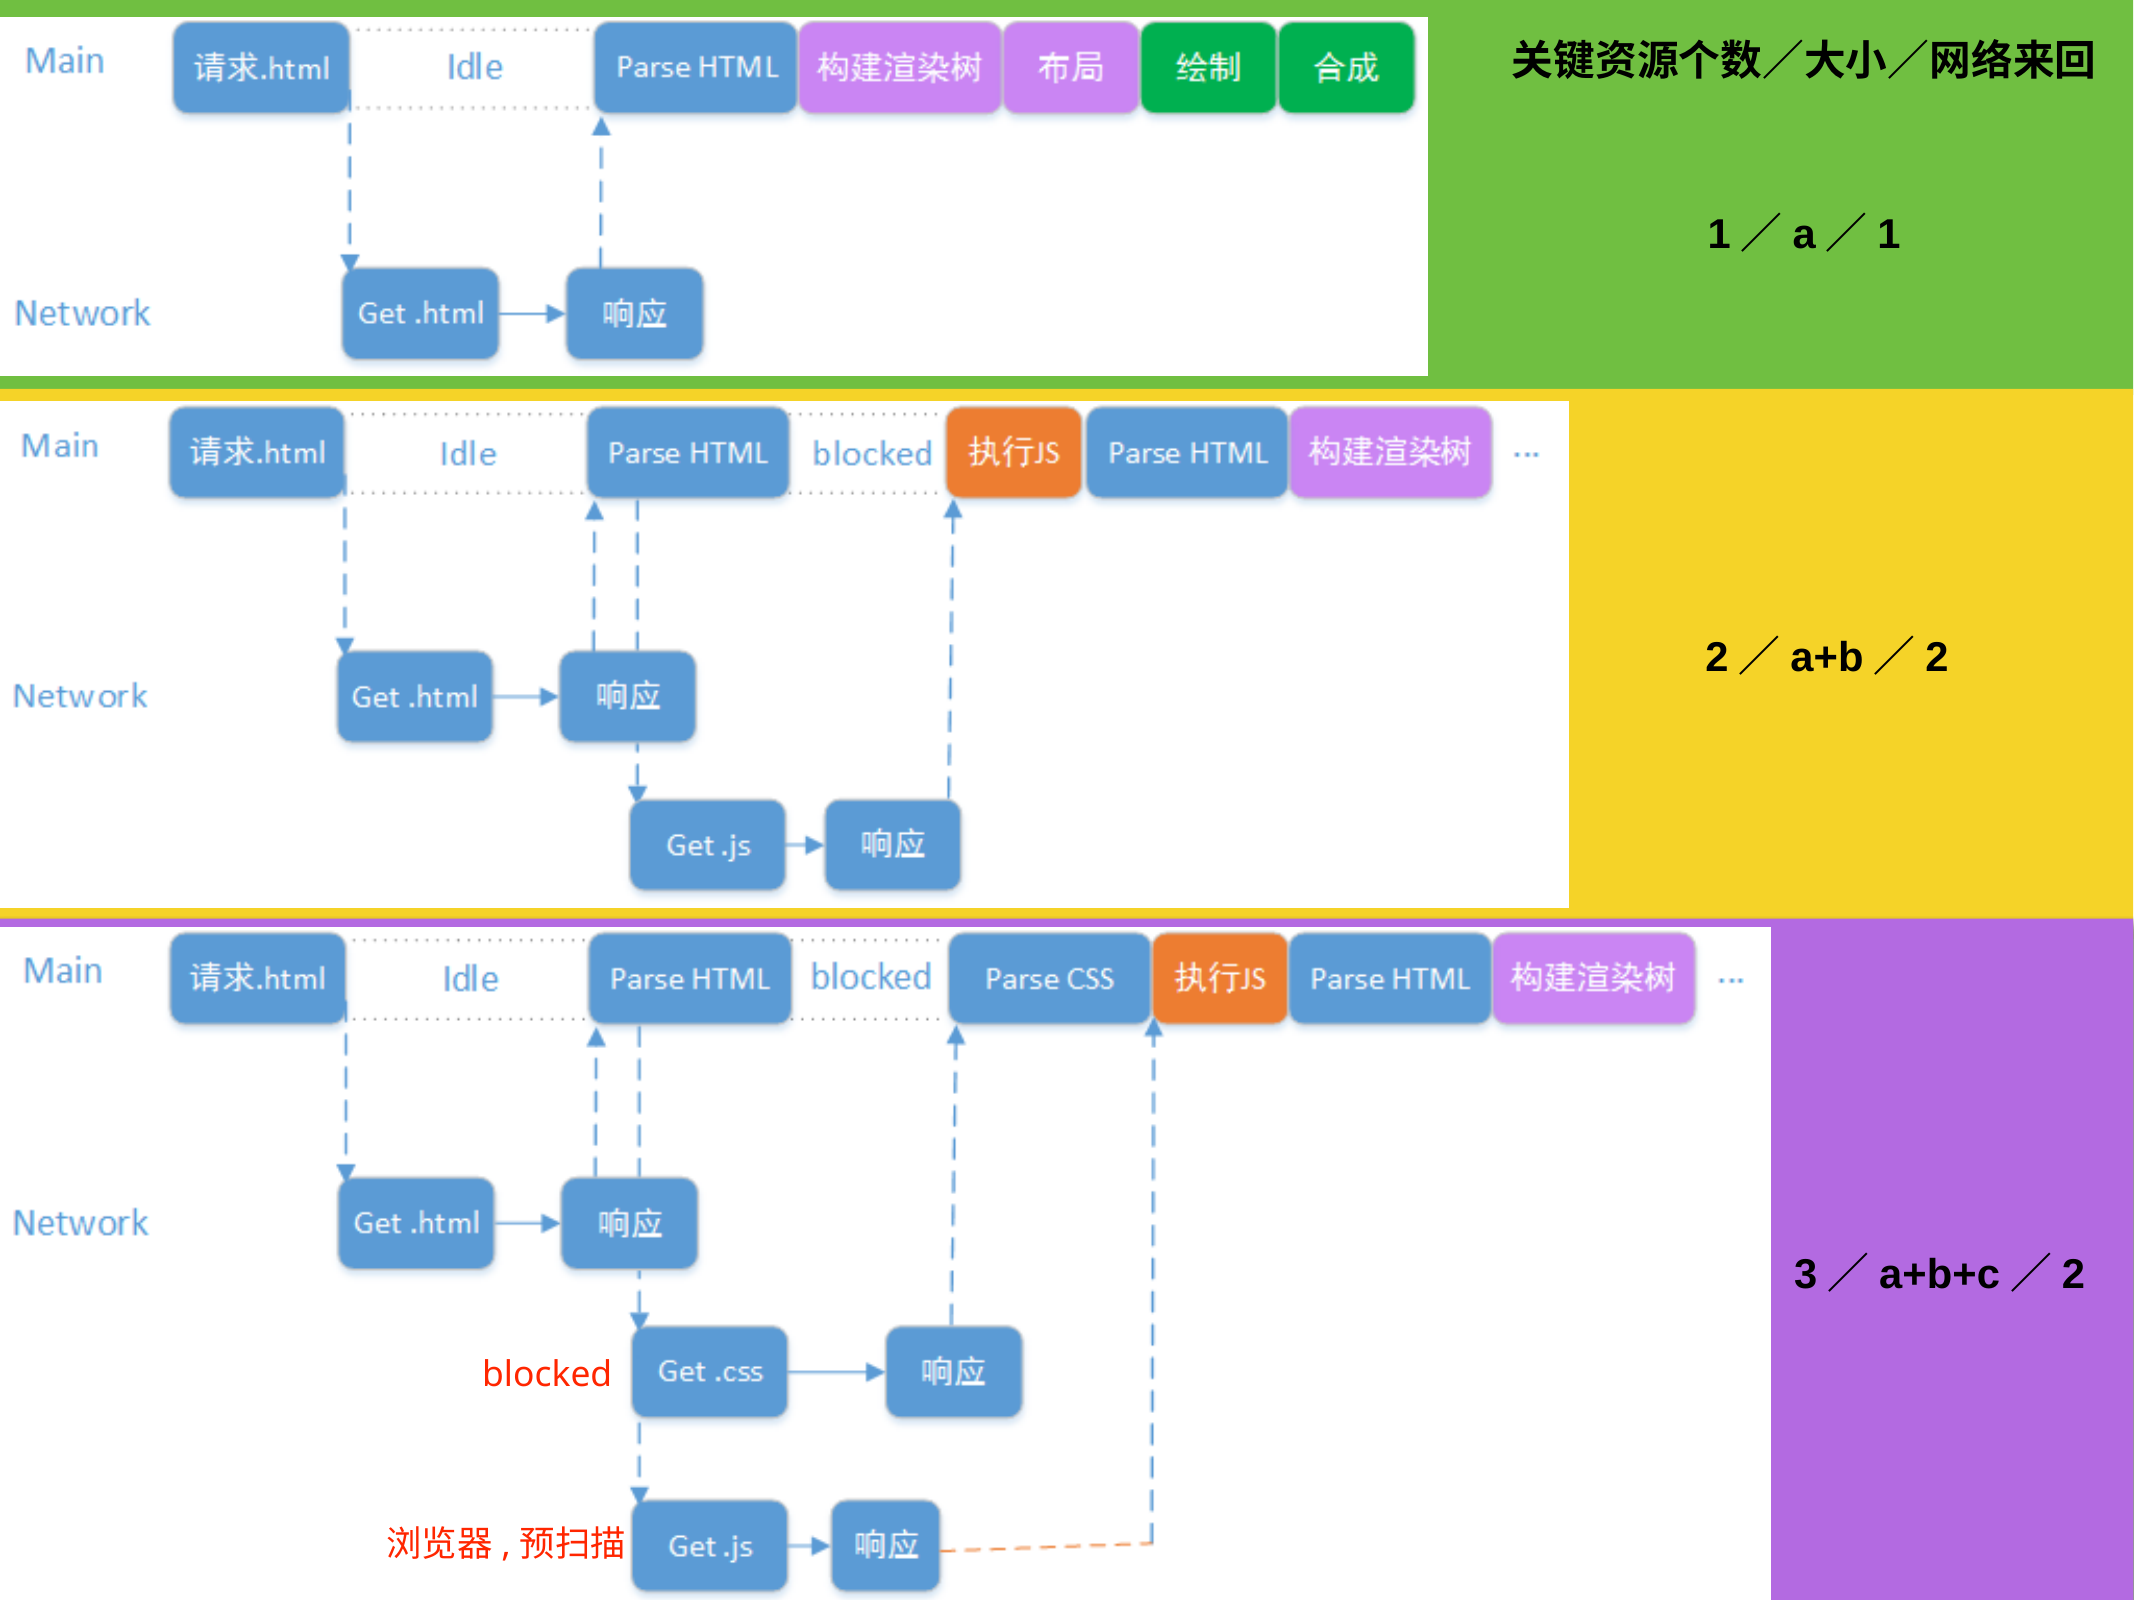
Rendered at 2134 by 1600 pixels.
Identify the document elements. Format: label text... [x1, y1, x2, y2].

text_box 2／a+b／2 [1697, 621, 1957, 689]
text_box 3／a+b+c／2 [1785, 1238, 2094, 1306]
text_box [0, 0, 2134, 388]
text_box 关键资源个数／大小／网络来回 [1503, 24, 2105, 92]
text_box [0, 918, 2134, 1600]
picture [0, 401, 1569, 909]
text_box [0, 388, 2134, 916]
picture [0, 926, 1771, 1600]
picture [0, 17, 1428, 376]
text_box 1／a／1 [1699, 198, 1910, 266]
